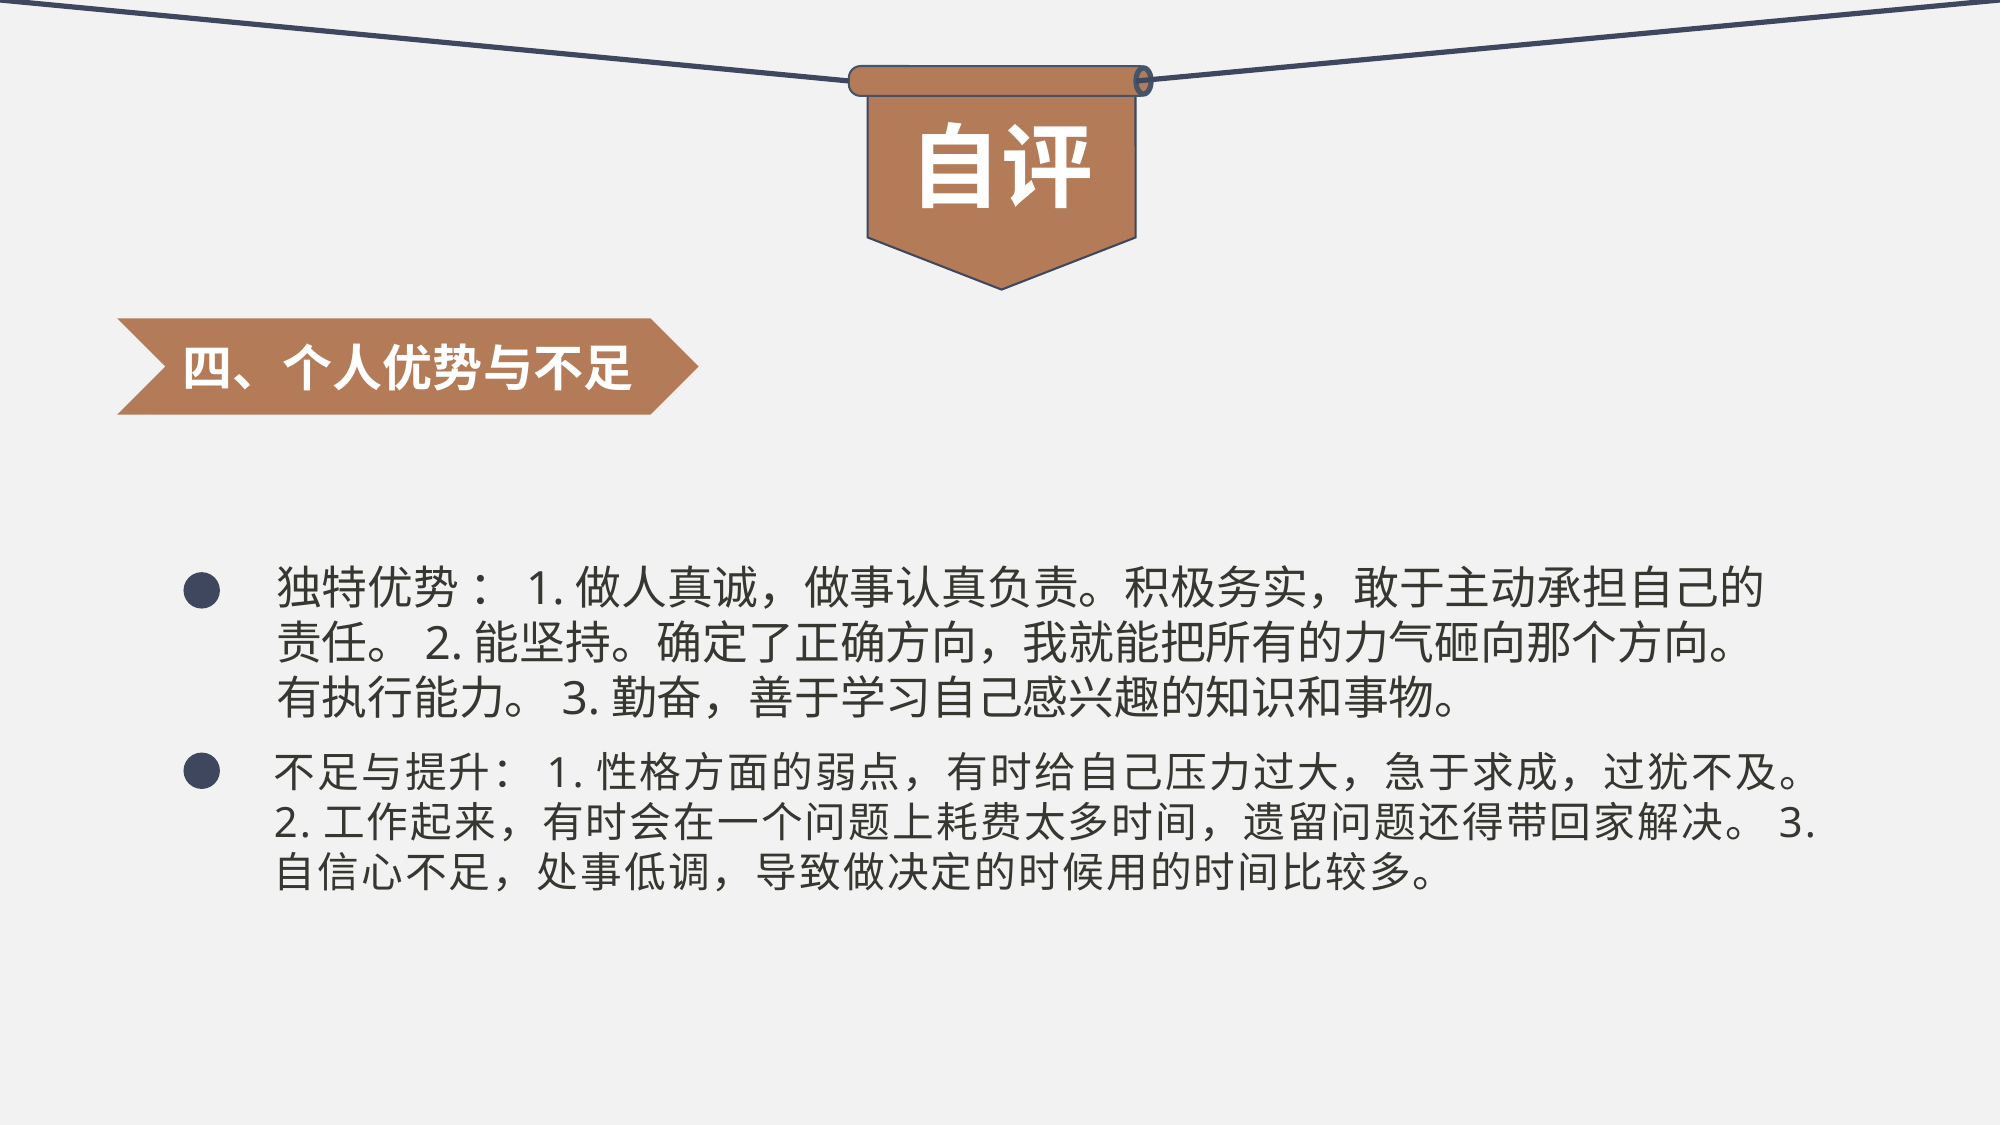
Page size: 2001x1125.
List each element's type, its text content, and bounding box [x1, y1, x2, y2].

text_box [182, 571, 221, 610]
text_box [0, 0, 849, 81]
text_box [1136, 0, 2000, 81]
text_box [848, 66, 1152, 96]
text_box 不足与提升：1.性格方面的弱点，有时给自己压力过大，急于求成，过犹不及。2.工作起来，有时会在一个问题上耗费太多时间，遗留问题还得带回家解决。3.自信心不足，处事低调，导致做决定的时候用的时间比较多。 [258, 738, 1857, 904]
text_box 四、个人优势与不足 [114, 317, 701, 416]
text_box 独特优势 ：1.做人真诚，做事认真负责。积极务实，敢于主动承担自己的责任。2.能坚持。确定了正确方向，我就能把所有的力气砸向那个方向。有执行能力。3.勤奋，善于学习自己感兴趣的知识和事物。 [261, 550, 1802, 731]
text_box [182, 751, 221, 791]
text_box 自评 [866, 97, 1137, 291]
